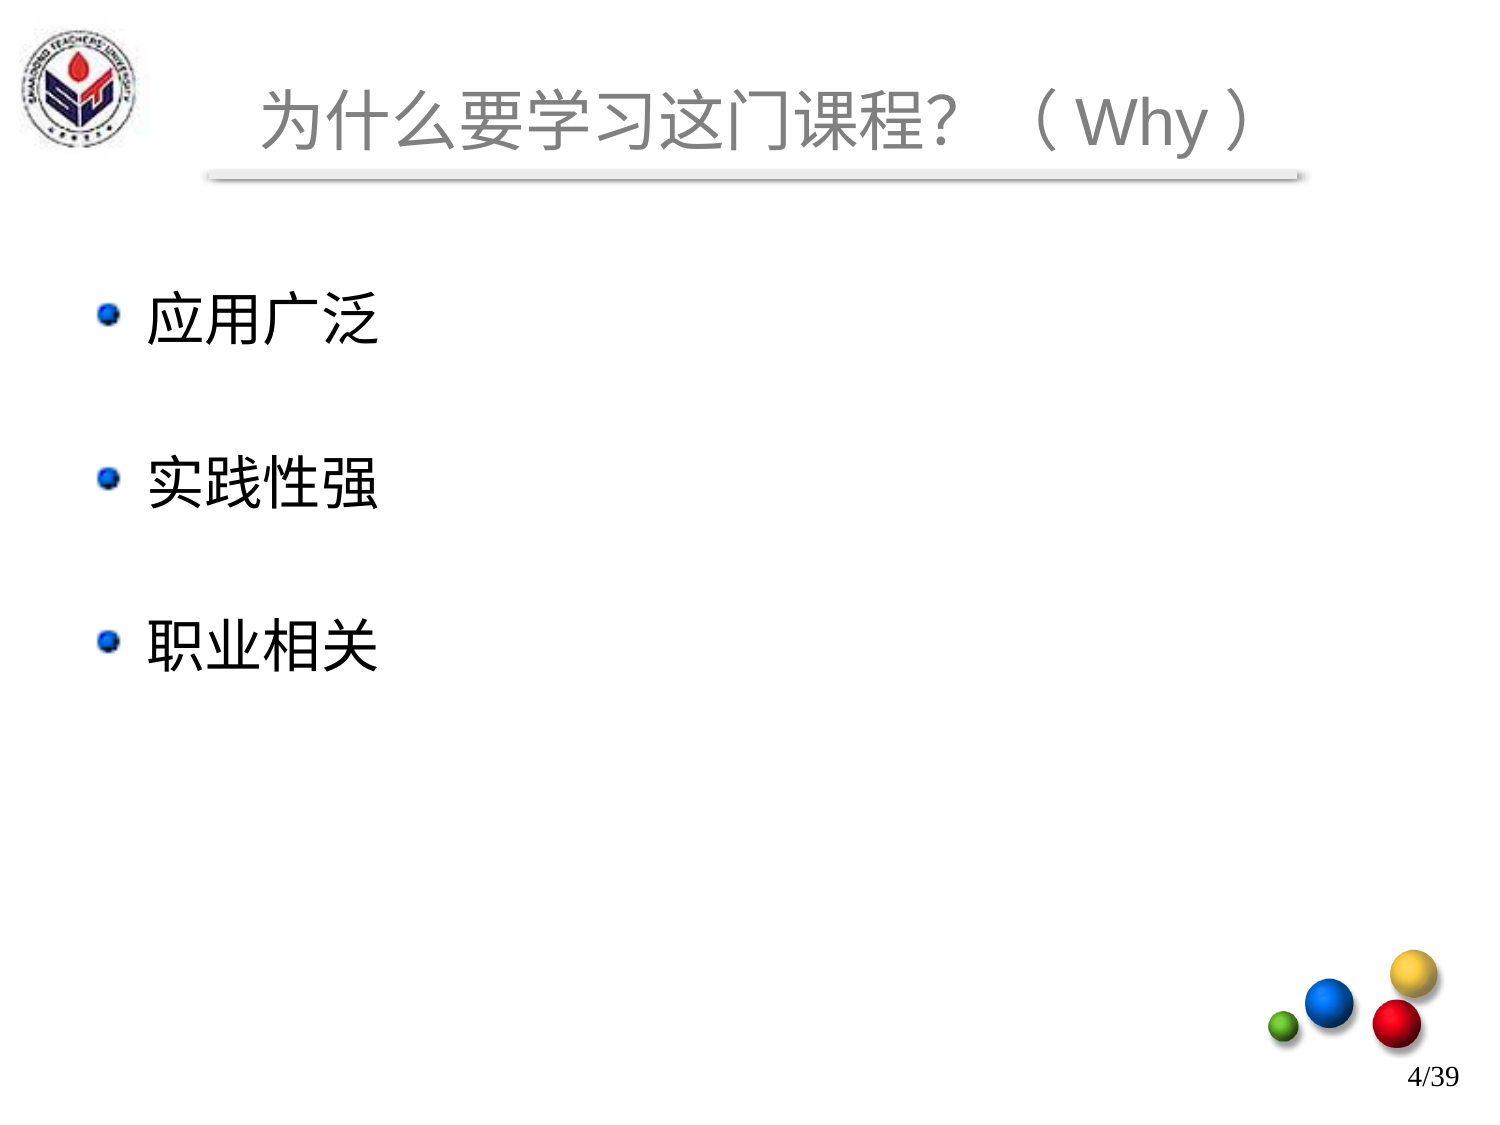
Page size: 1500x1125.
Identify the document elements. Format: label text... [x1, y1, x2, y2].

picture [90, 296, 129, 338]
text_box 为什么要学习这门课程？（Why） [137, 24, 1413, 213]
slide_number 4/39 [1162, 1049, 1476, 1125]
picture [90, 623, 129, 665]
picture [1262, 943, 1446, 1049]
list 应用广泛 实践性强 职业相关 [74, 274, 1413, 988]
picture [90, 460, 129, 502]
picture [12, 14, 150, 163]
